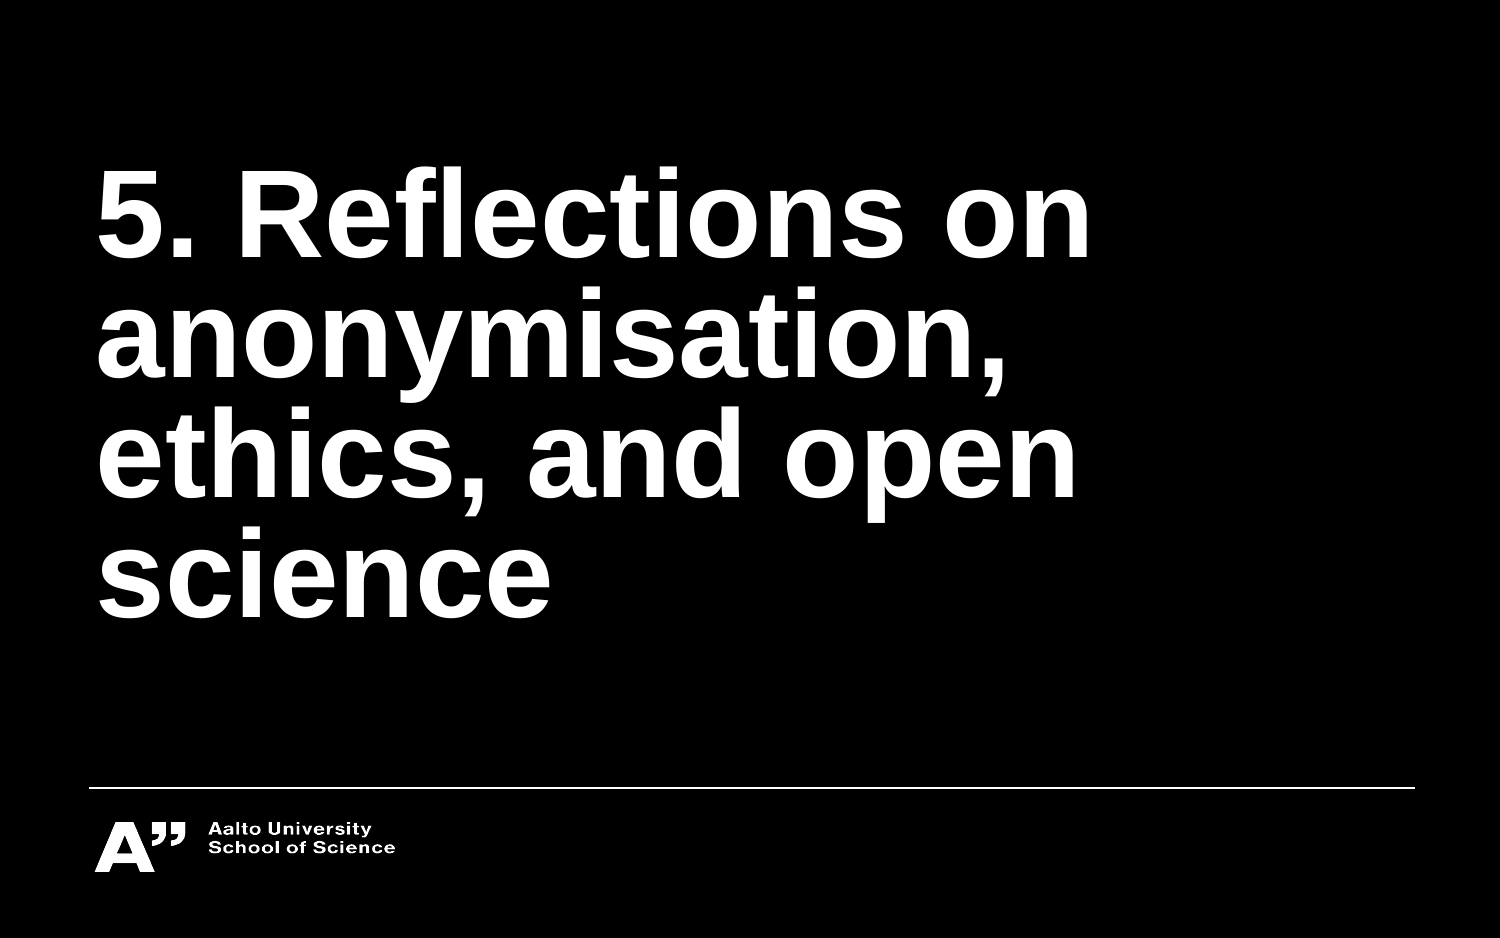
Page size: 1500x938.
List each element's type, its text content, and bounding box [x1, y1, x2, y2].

picture [34, 772, 455, 922]
title 5. Reflections on anonymisation, ethics, and open science [95, 161, 1405, 522]
